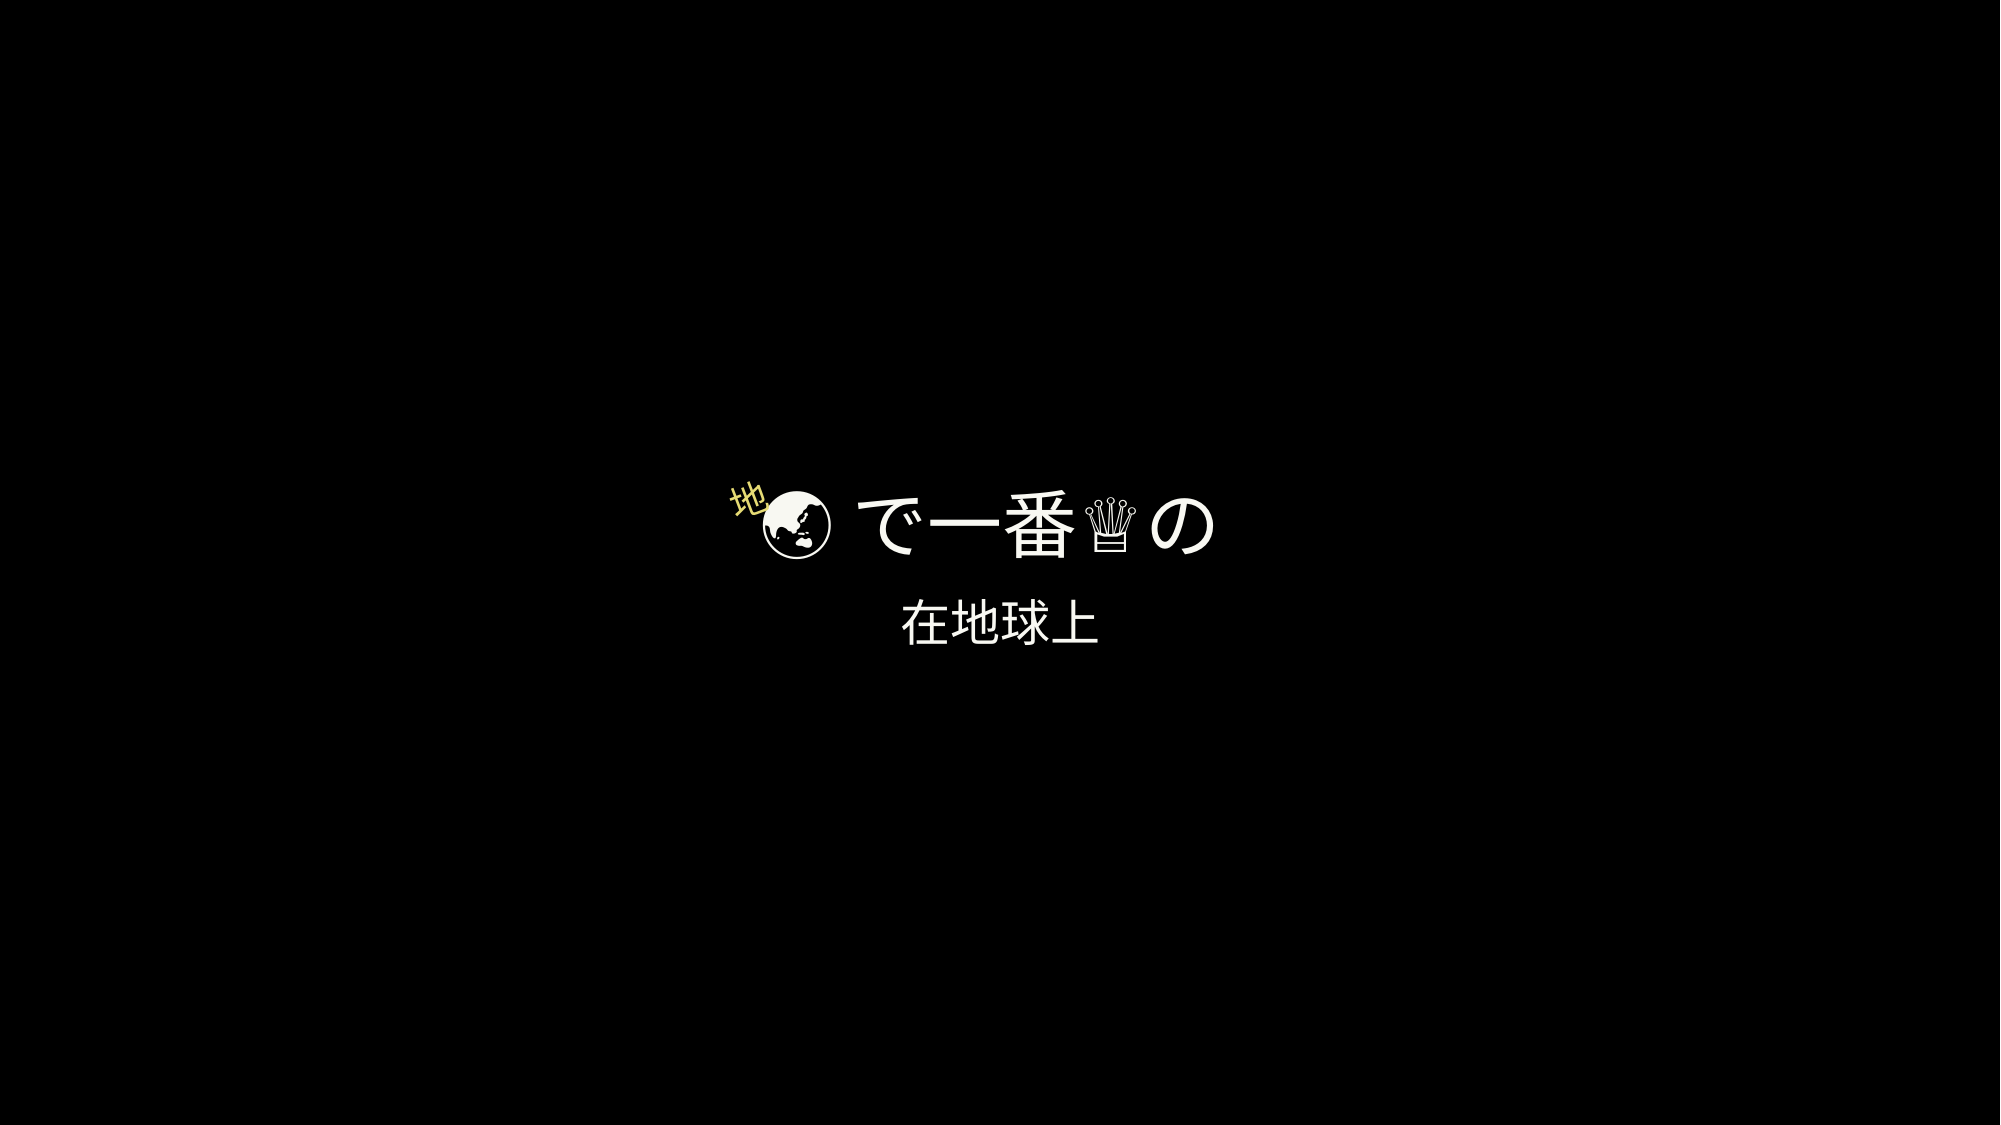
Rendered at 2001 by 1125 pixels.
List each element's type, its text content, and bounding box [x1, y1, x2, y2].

subtitle 在地球上 [249, 590, 1750, 863]
text_box 地 [706, 433, 861, 540]
title 🌏で一番♕の [166, 184, 1814, 576]
